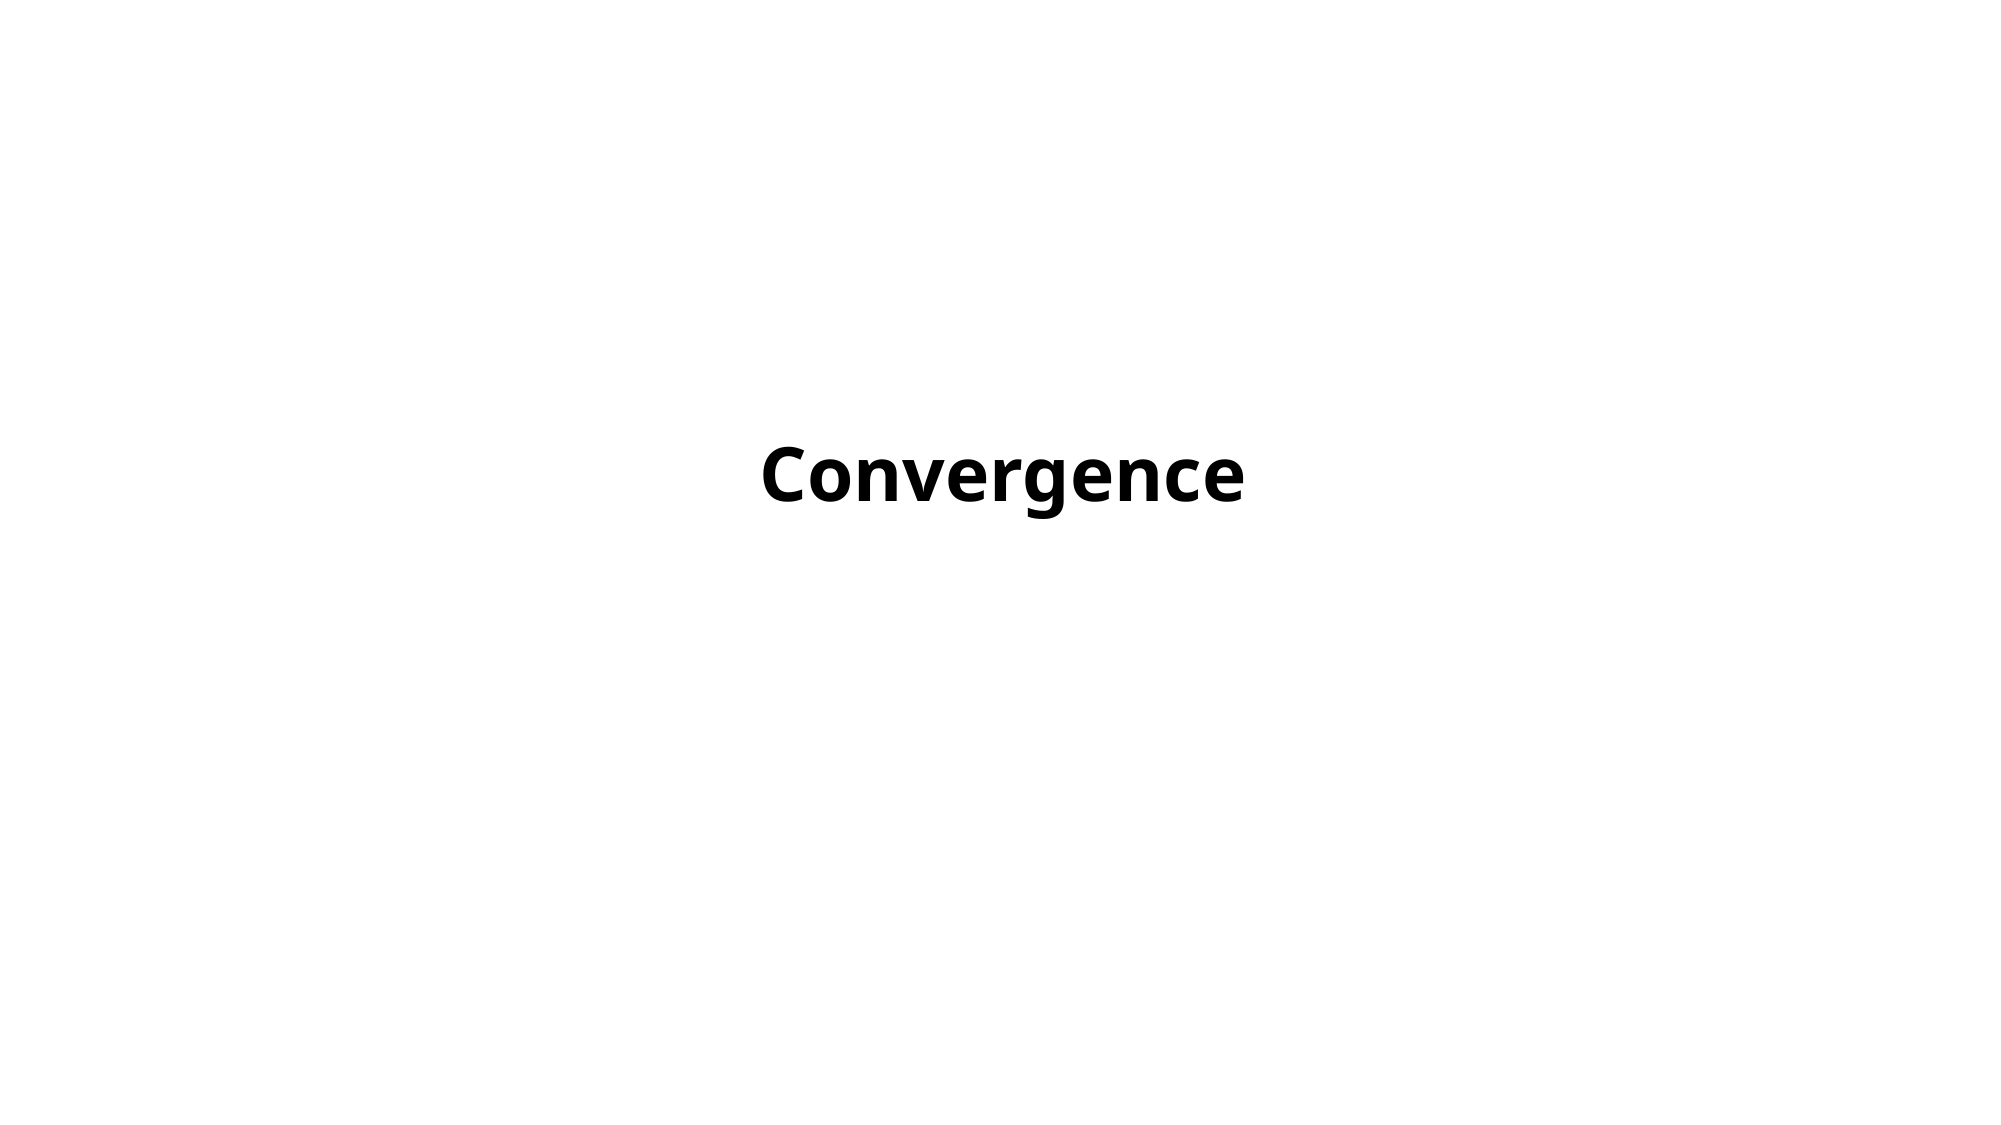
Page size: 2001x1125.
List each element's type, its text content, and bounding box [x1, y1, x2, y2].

title Convergence [33, 368, 1973, 586]
